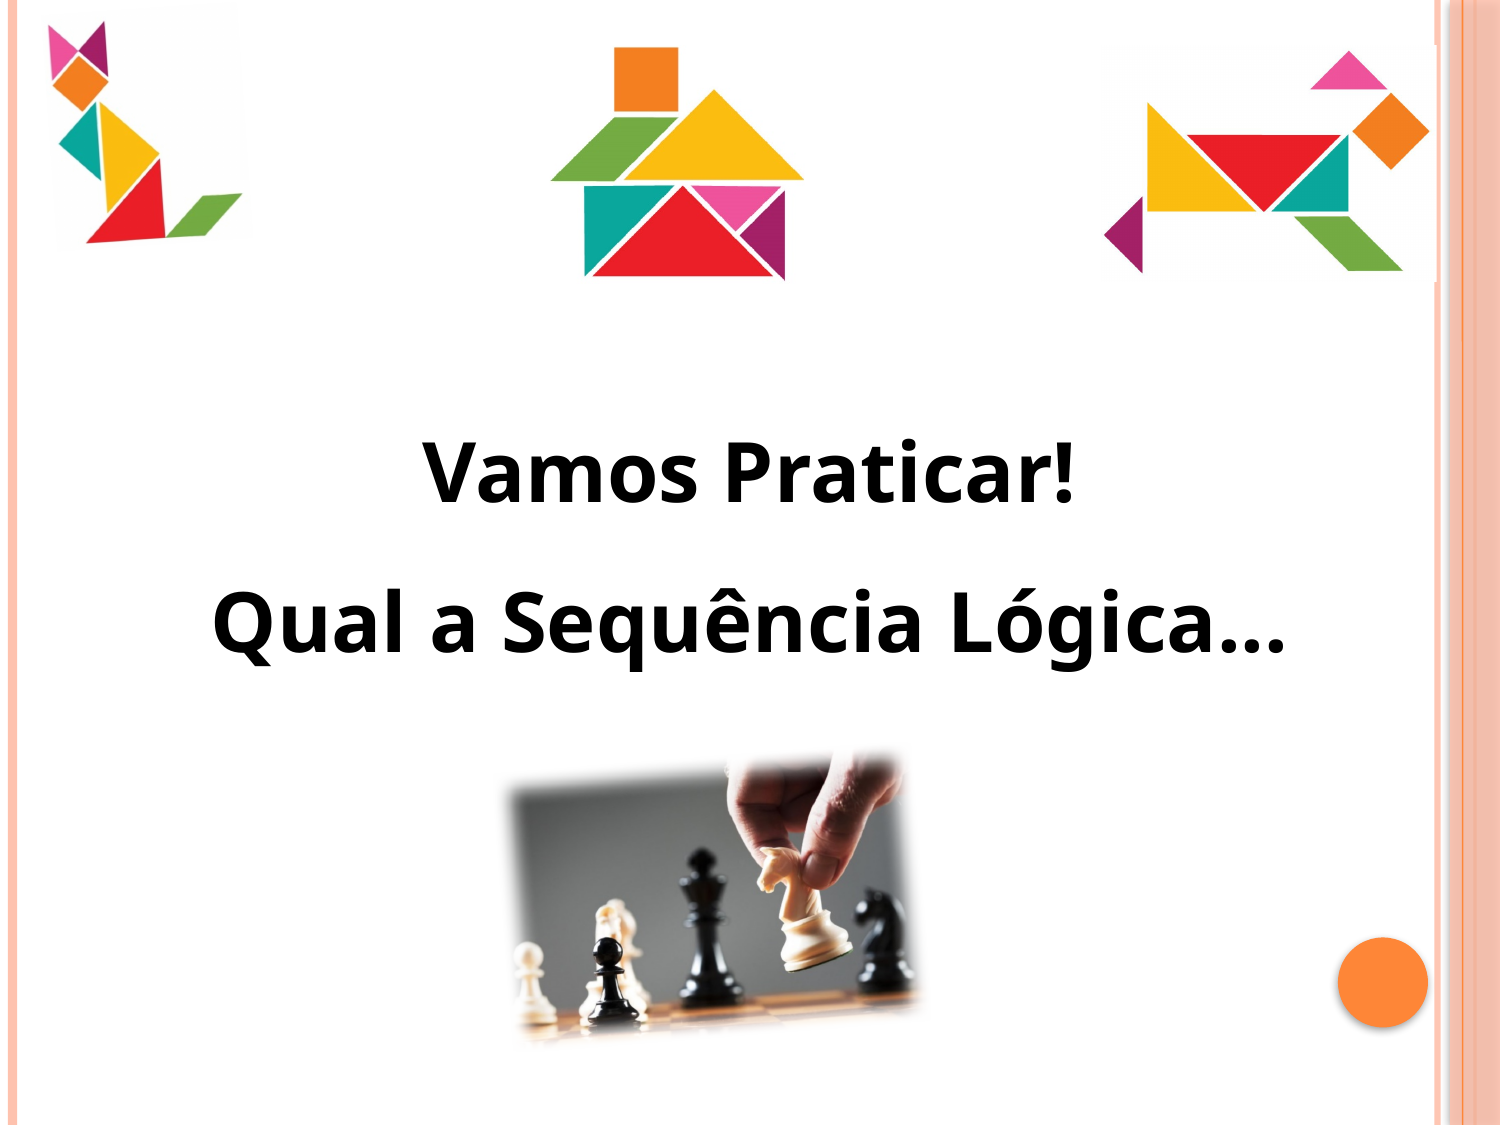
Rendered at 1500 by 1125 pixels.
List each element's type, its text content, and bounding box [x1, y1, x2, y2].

picture [549, 44, 805, 284]
text_box Vamos Praticar! Qual a Sequência Lógica... [195, 361, 1304, 677]
picture [1100, 44, 1438, 282]
picture [500, 755, 924, 1039]
picture [41, 2, 253, 252]
